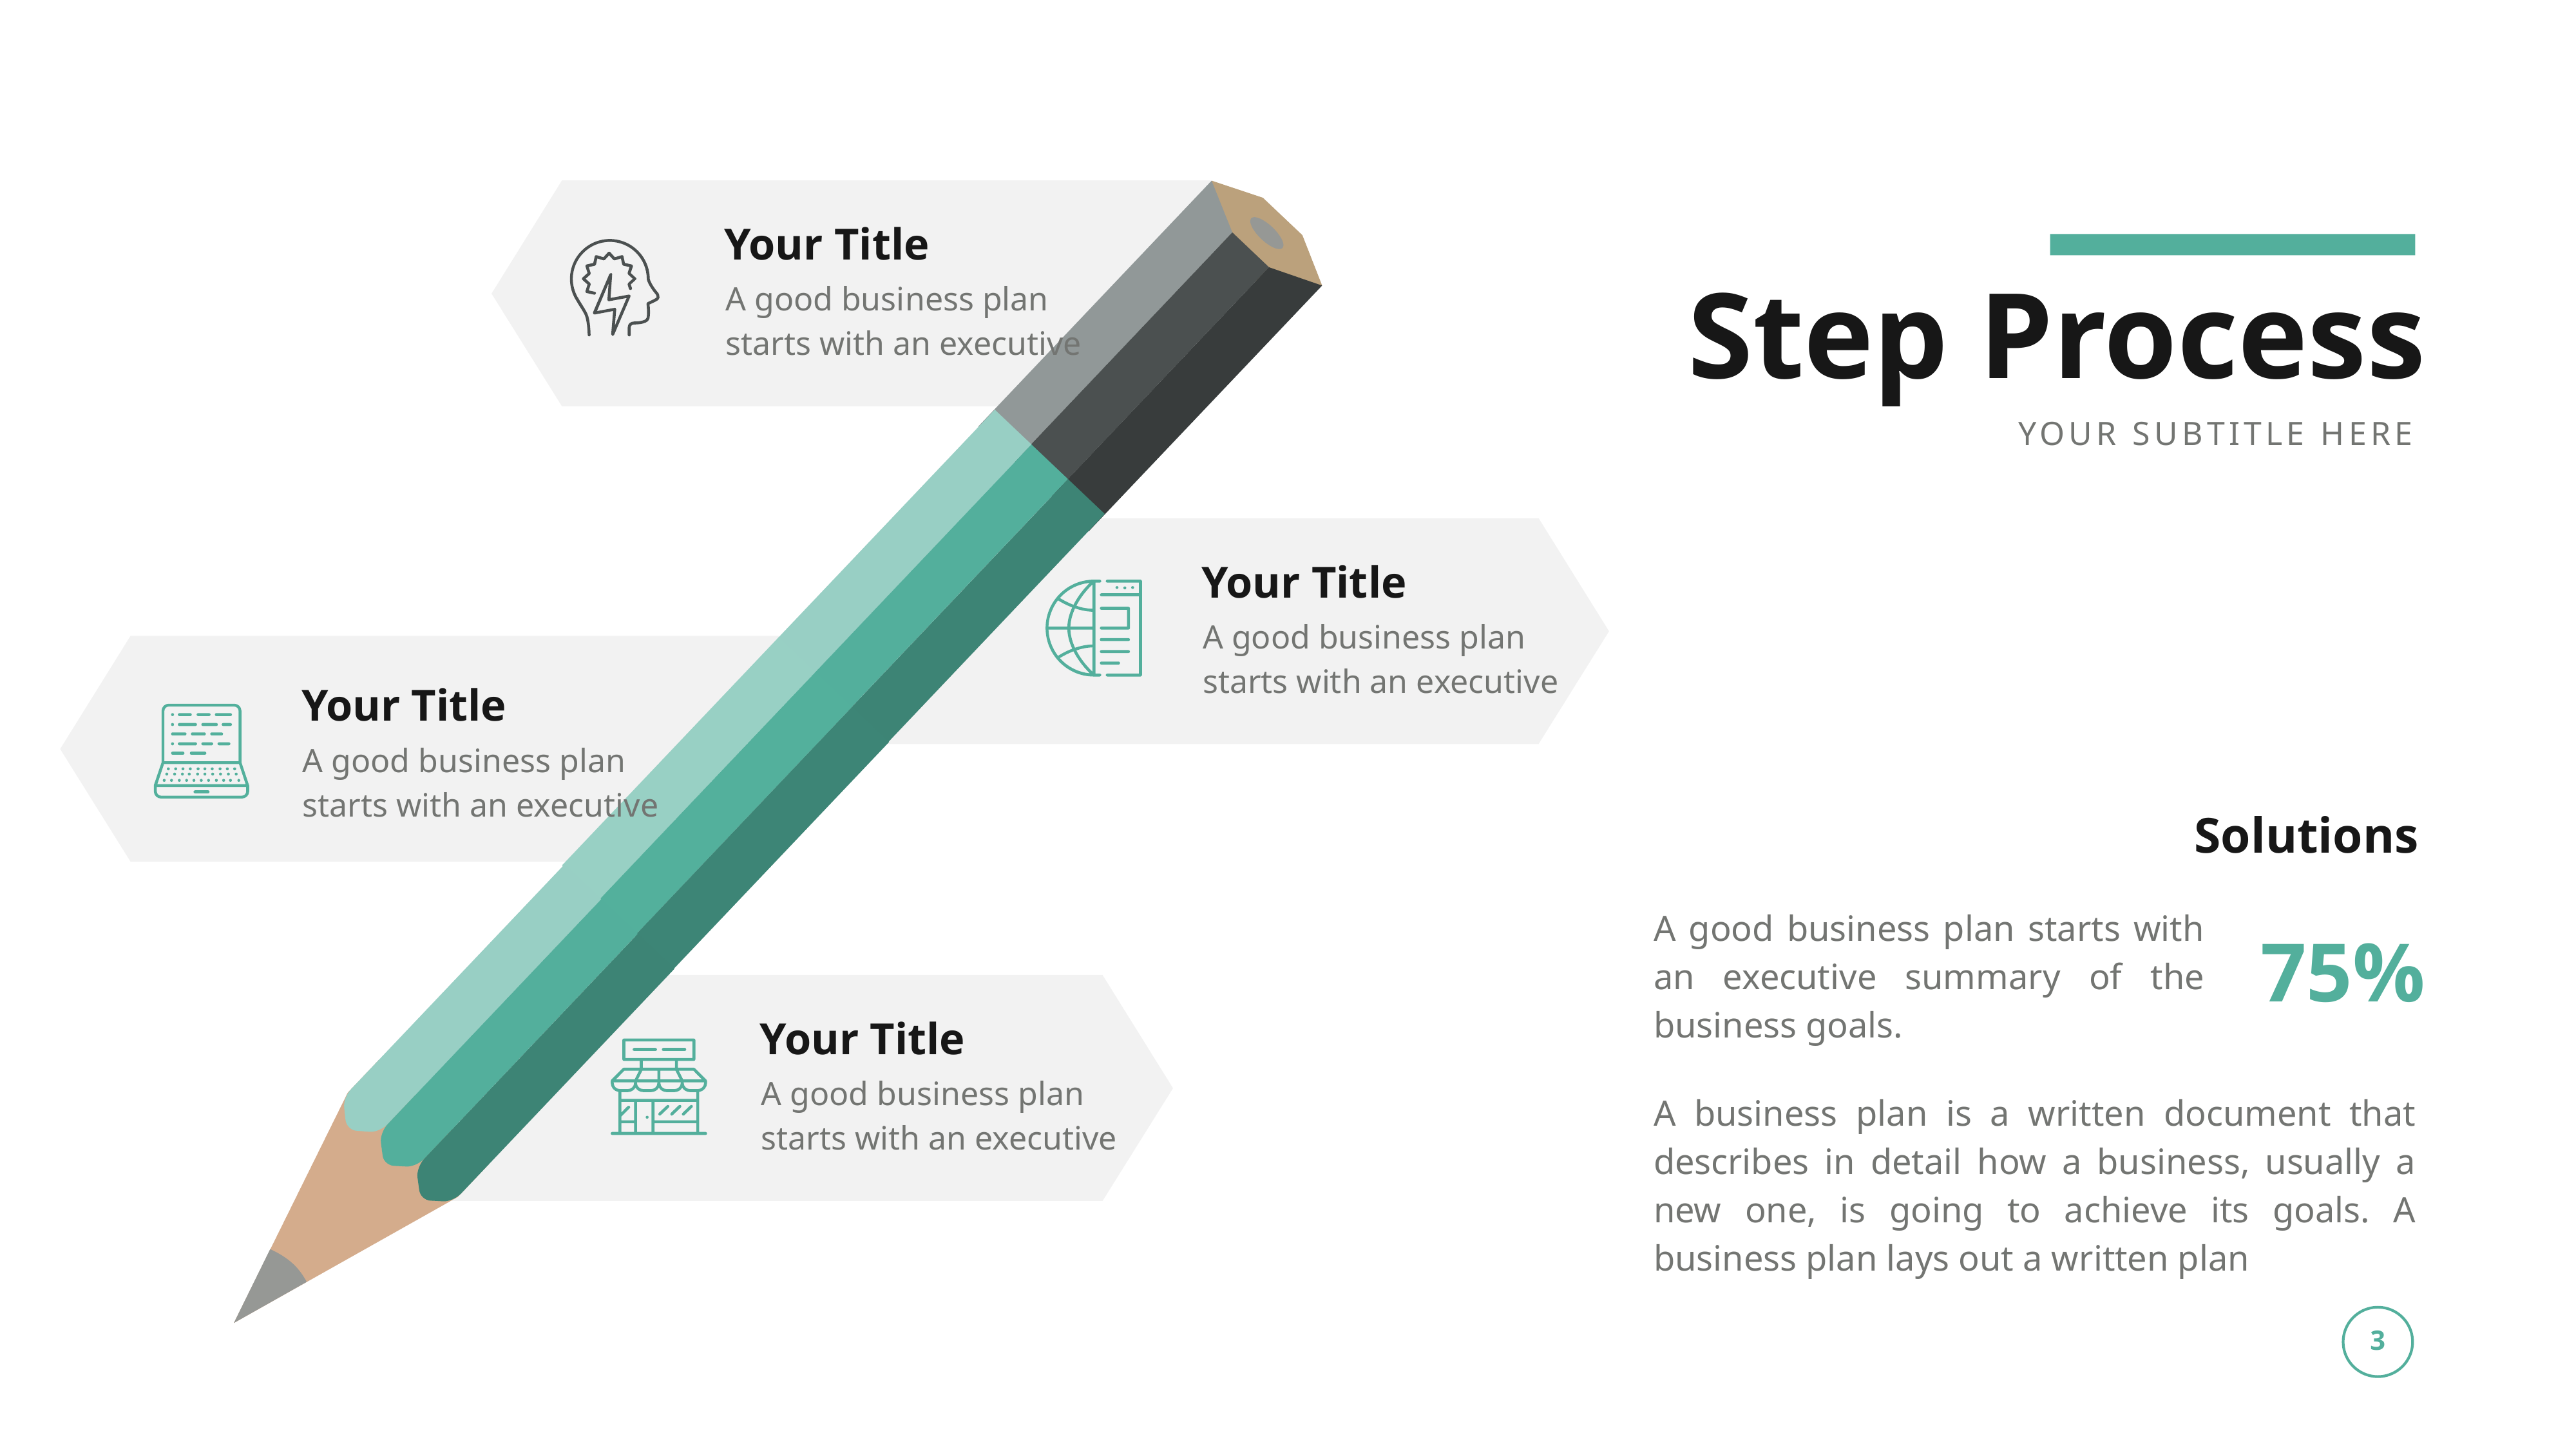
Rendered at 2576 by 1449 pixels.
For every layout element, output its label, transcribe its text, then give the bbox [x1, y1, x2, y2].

text_box A good business plan starts with an executive [1179, 600, 1583, 712]
text_box [491, 180, 1211, 406]
text_box Your Title [750, 1006, 975, 1056]
text_box Your Title [292, 674, 517, 723]
text_box A good business plan starts with an executive [702, 261, 1106, 374]
text_box [60, 636, 779, 862]
text_box Your Title [1192, 550, 1417, 600]
text_box YOUR SUBTITLE HERE [2008, 408, 2423, 457]
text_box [146, 1043, 707, 1196]
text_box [977, 271, 1339, 424]
text_box Step Process [1678, 255, 2435, 406]
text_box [568, 727, 883, 880]
text_box [452, 974, 1173, 1201]
text_box [1051, 652, 1102, 677]
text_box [784, 500, 1099, 652]
text_box [1100, 580, 1142, 677]
text_box A business plan is a written document that describes in detail how a business, usually a new one, is going to achieve its goals. A business plan lays out a written plan [1630, 1073, 2440, 1289]
text_box 75% [2251, 916, 2435, 1023]
text_box [569, 239, 660, 337]
text_box [622, 1038, 696, 1043]
text_box A good business plan starts with an executive [738, 1056, 1141, 1168]
text_box A good business plan starts with an executive [280, 723, 683, 835]
text_box [888, 518, 1609, 744]
text_box Your Title [714, 212, 940, 261]
text_box [153, 703, 249, 799]
text_box [2050, 233, 2416, 256]
text_box A good business plan starts with an executive summary of the business goals. [1630, 888, 2228, 1057]
text_box Solutions [2184, 800, 2428, 867]
